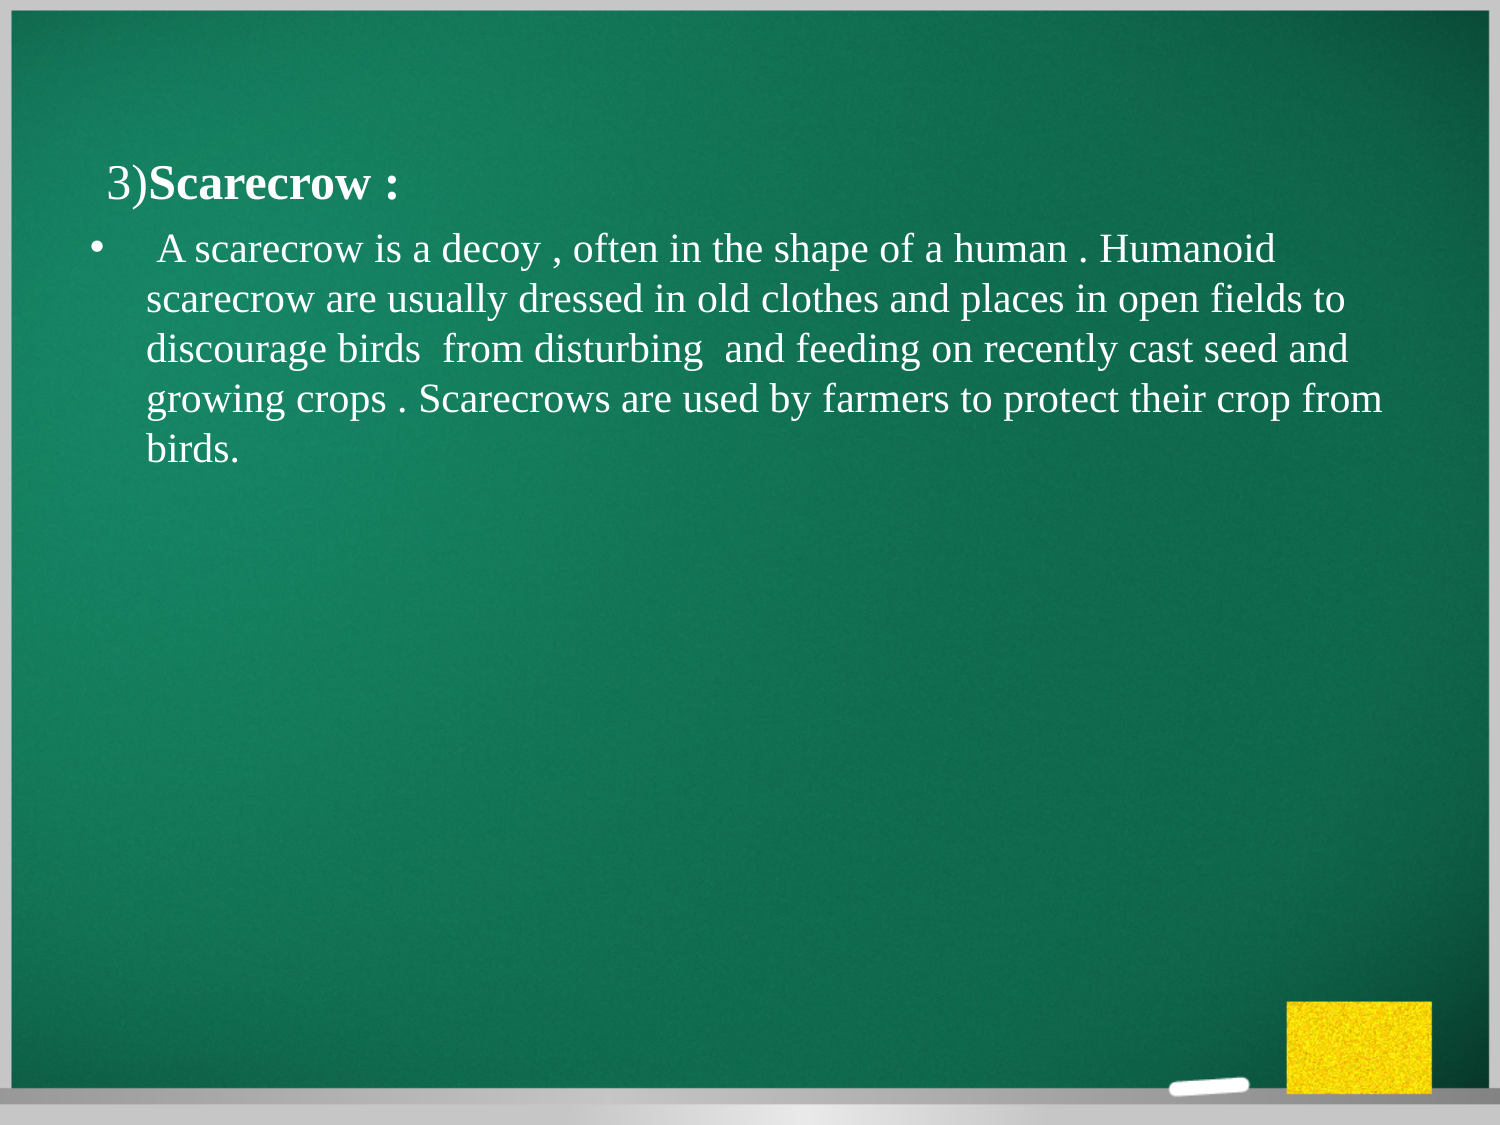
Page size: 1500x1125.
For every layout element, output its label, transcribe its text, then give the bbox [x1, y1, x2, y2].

picture [0, 0, 1500, 1125]
list 3)Scarecrow : A scarecrow is a decoy , often in the shape of a human . Humanoid scarecrow are usually dressed in old clothes and places in open fields to discourage birds from disturbing and feeding on recently cast seed and growing crops . Scarecrows are used by farmers to protect their crop from birds. [74, 124, 1426, 1006]
